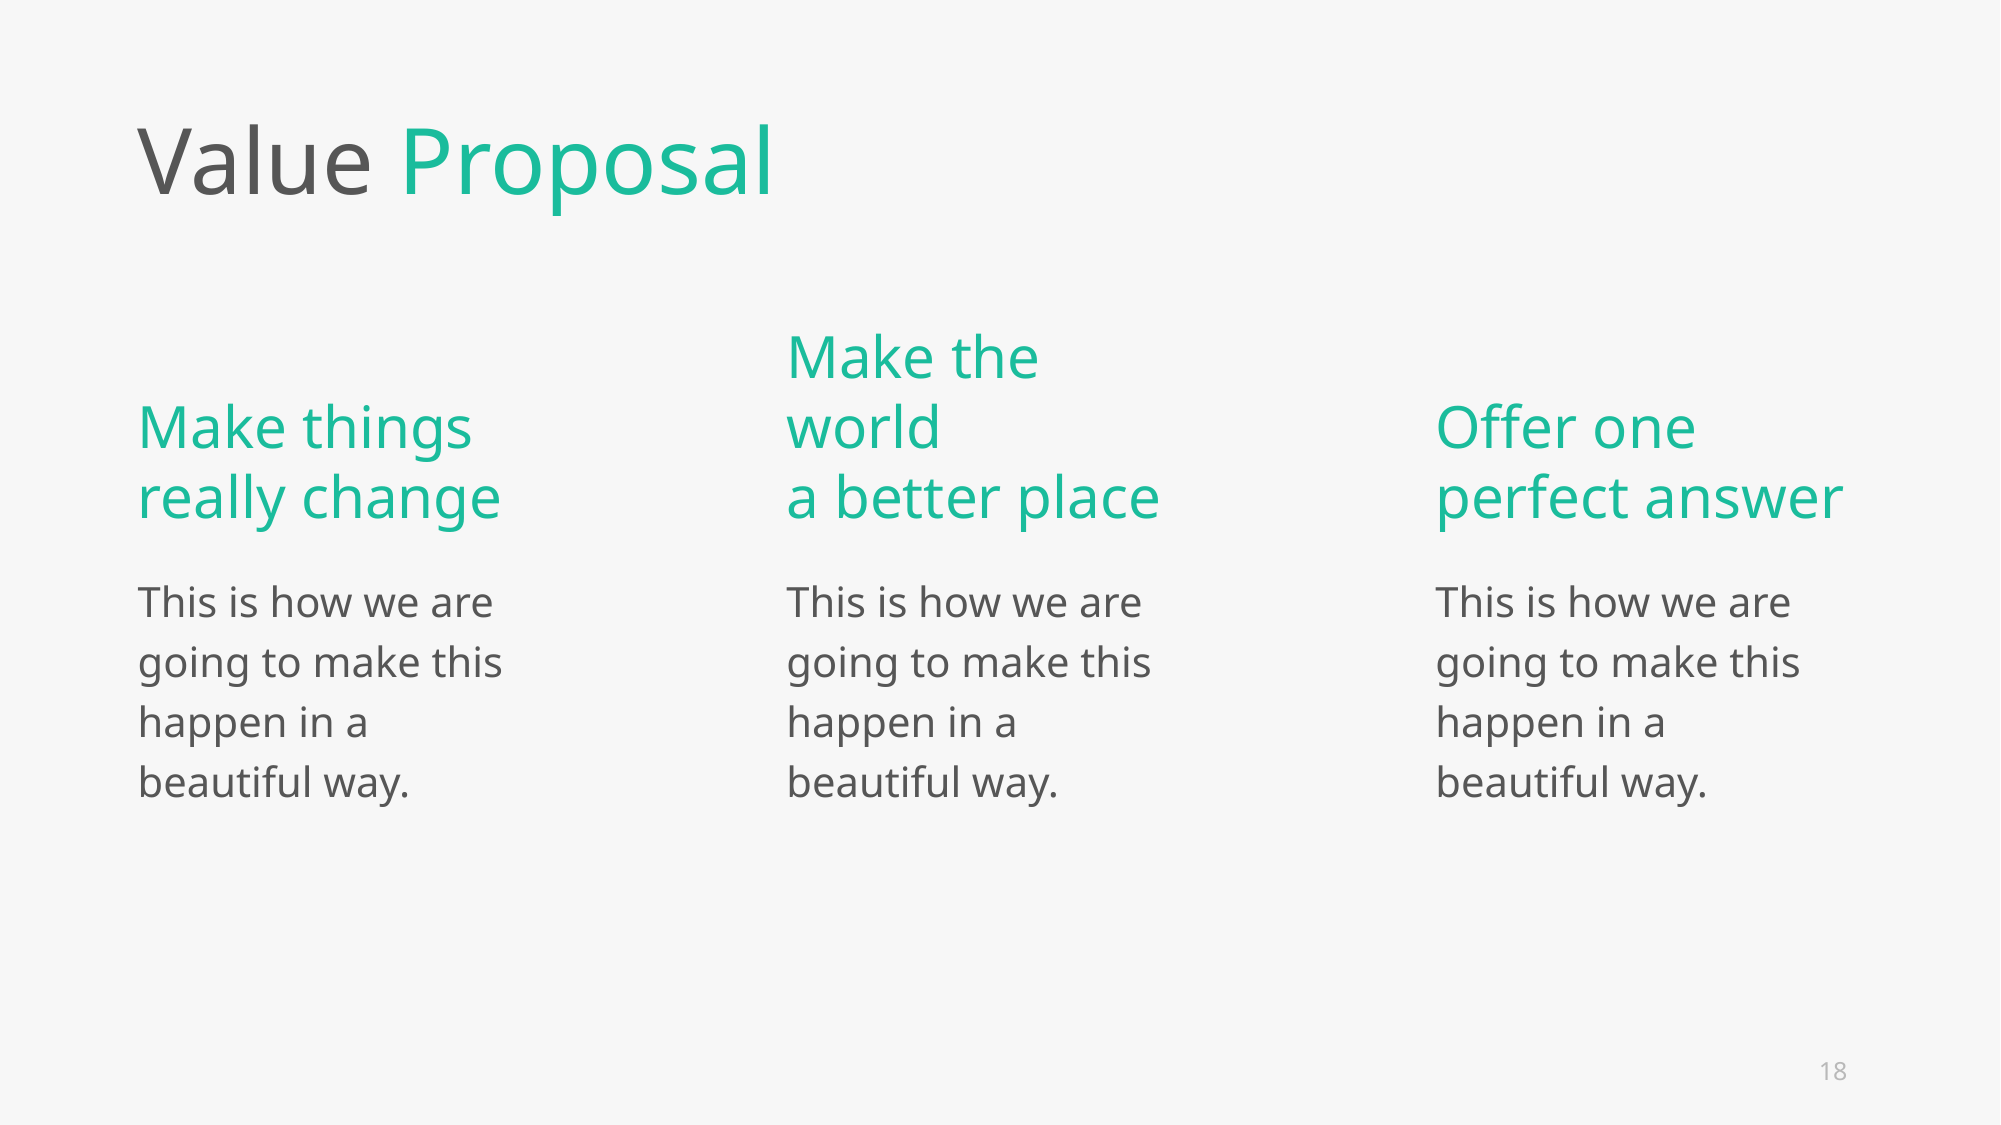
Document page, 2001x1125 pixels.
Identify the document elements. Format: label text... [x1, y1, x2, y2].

text_box This is how we are going to make this happen in a beautiful way. [1435, 557, 1863, 813]
text_box Make the world a better place [786, 313, 1214, 538]
text_box This is how we are going to make this happen in a beautiful way. [786, 557, 1214, 813]
slide_number 18 [1412, 1042, 1863, 1103]
text_box Make things really change [137, 383, 565, 538]
text_box Offer one perfect answer [1435, 383, 1863, 538]
list Value Proposal [137, 108, 873, 224]
text_box This is how we are going to make this happen in a beautiful way. [137, 557, 565, 813]
